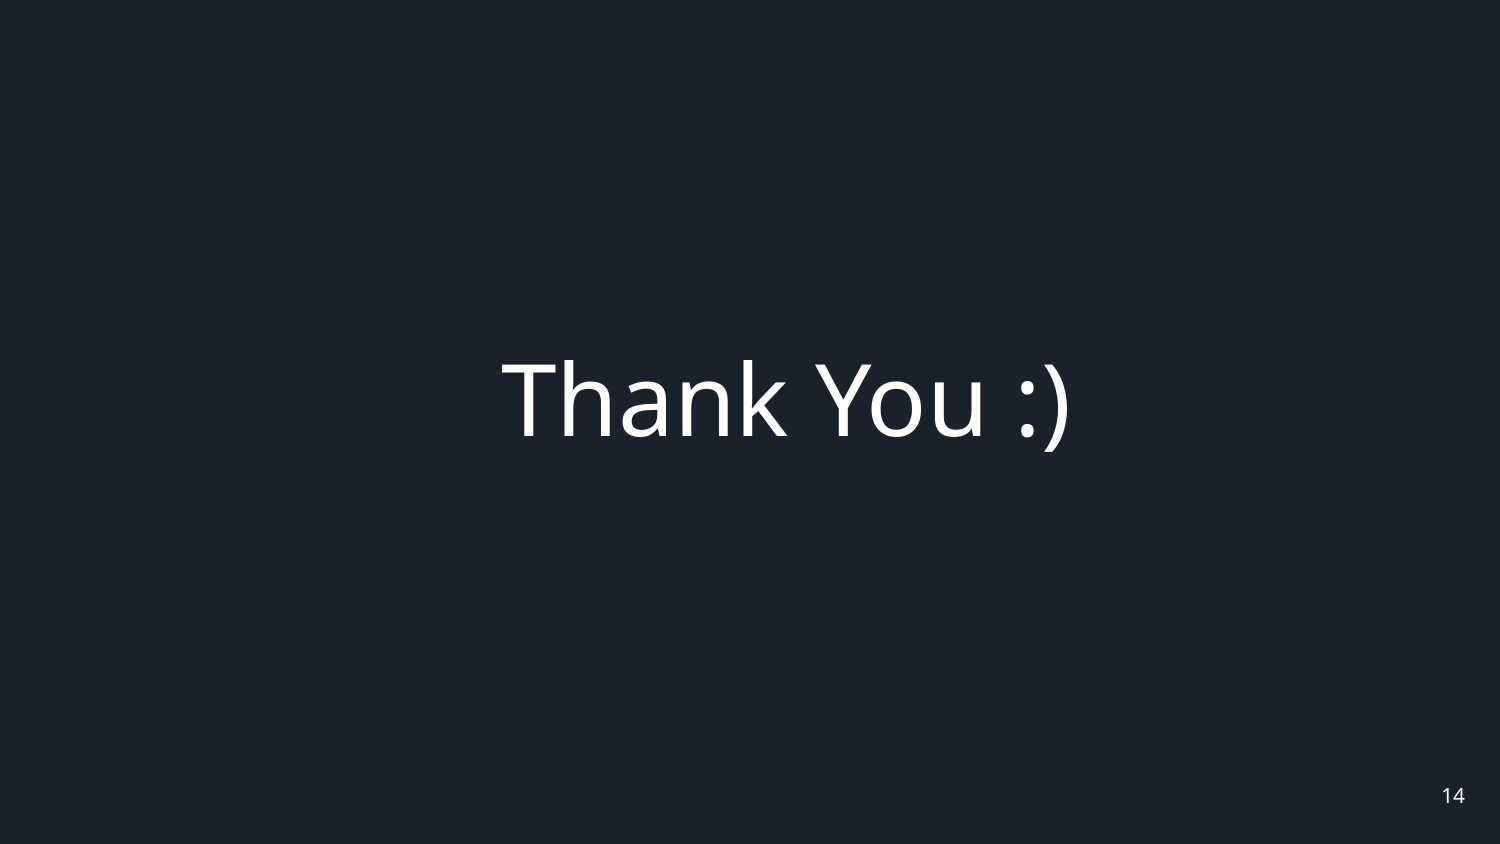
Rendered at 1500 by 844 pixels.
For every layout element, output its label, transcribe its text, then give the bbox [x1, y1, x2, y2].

slide_number ‹#› [1389, 764, 1480, 830]
text_box Thank You :) [485, 321, 1107, 472]
